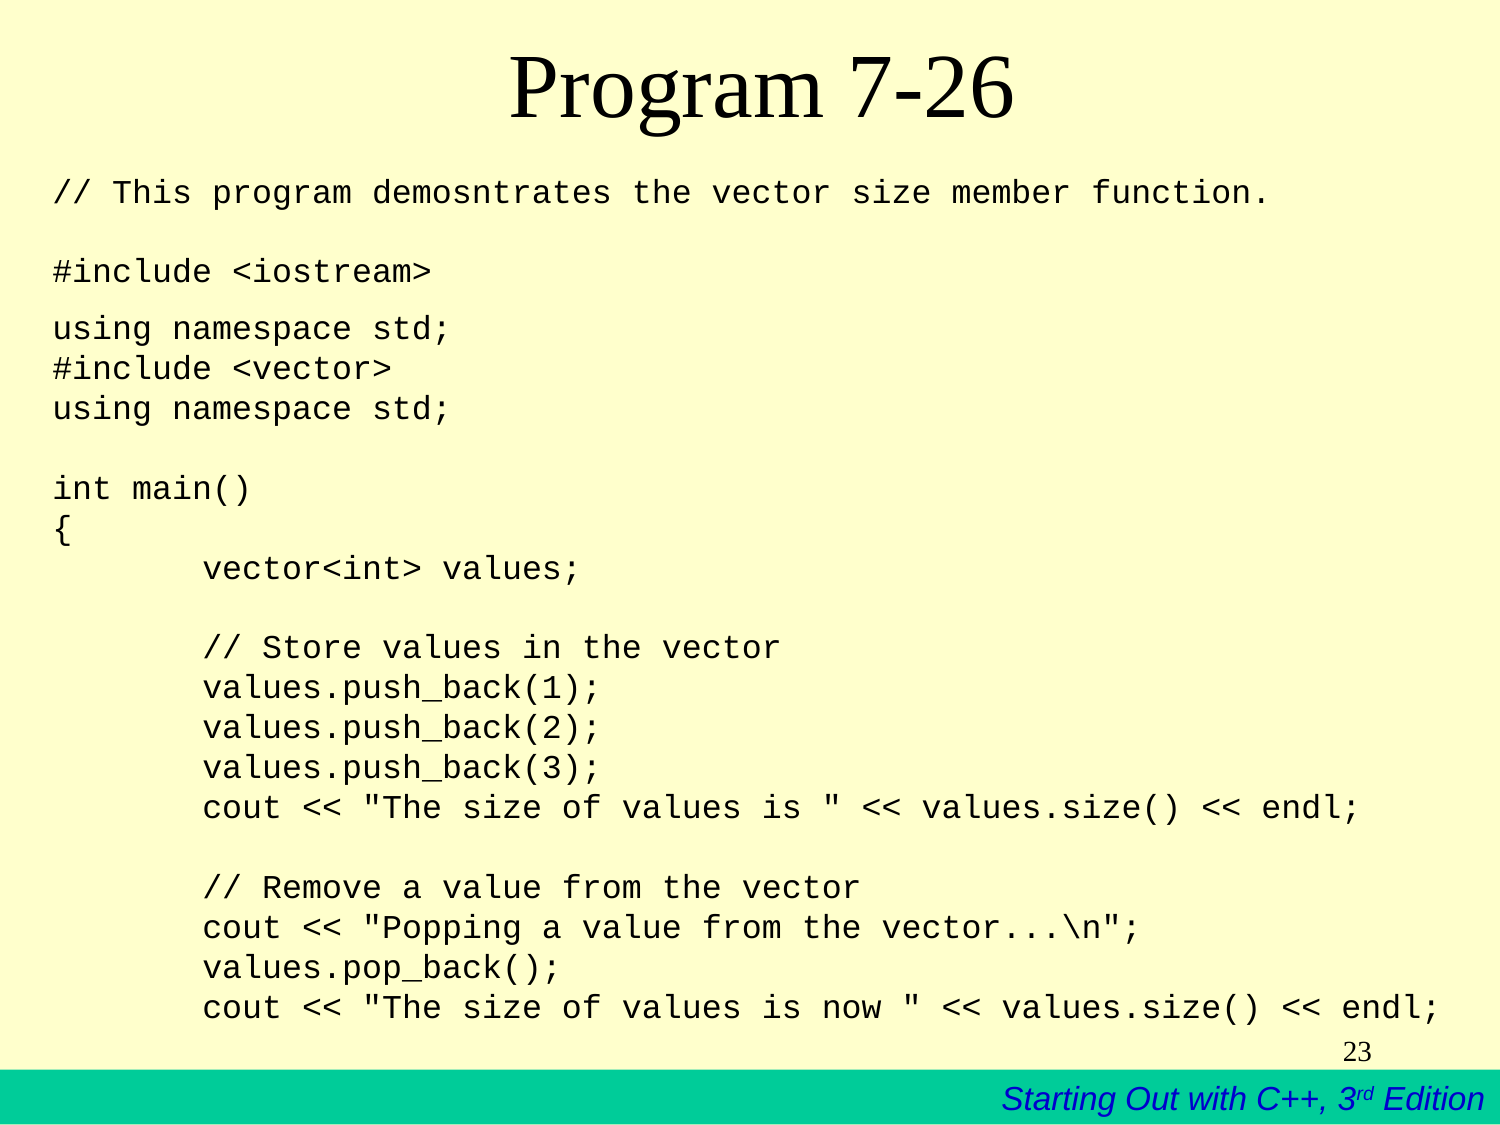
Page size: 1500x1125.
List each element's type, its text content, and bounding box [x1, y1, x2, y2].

text_box // This program demosntrates the vector size member function. #include <iostream> using namespace std; #include <vector> using namespace std; int main() { vector<int> values; // Store values in the vector values.push_back(1); values.push_back(2); values.push_back(3); cout << "The size of values is " << values.size() << endl; // Remove a value from the vector cout << "Popping a value from the vector...\n"; values.pop_back(); cout << "The size of values is now " << values.size() << endl; [37, 162, 1500, 1073]
slide_number 23 [1074, 1073, 1388, 1101]
title Program 7-26 [124, 37, 1401, 126]
